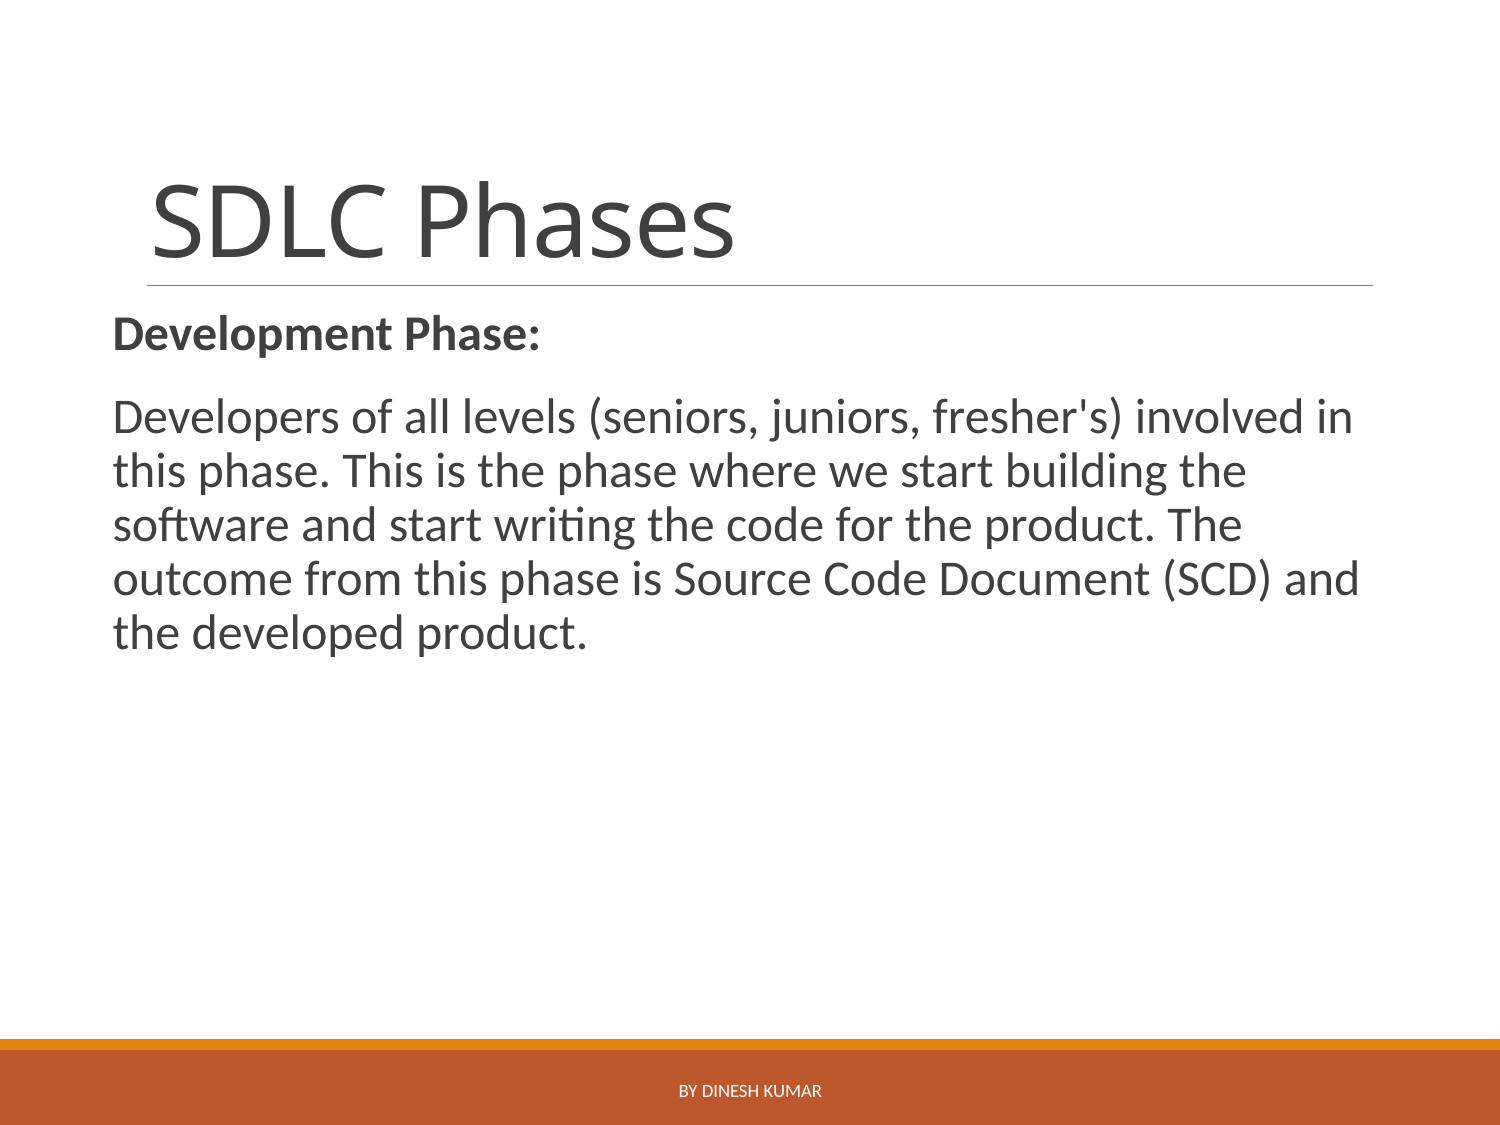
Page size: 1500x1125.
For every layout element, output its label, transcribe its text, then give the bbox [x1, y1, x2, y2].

list Development Phase: Developers of all levels (seniors, juniors, fresher's) involved in this phase. This is the phase where we start building the software and start writing the code for the product. The outcome from this phase is Source Code Document (SCD) and the developed product. [112, 299, 1388, 1000]
title SDLC Phases [135, 47, 1373, 285]
footer By Dinesh Kumar [453, 1059, 1047, 1120]
